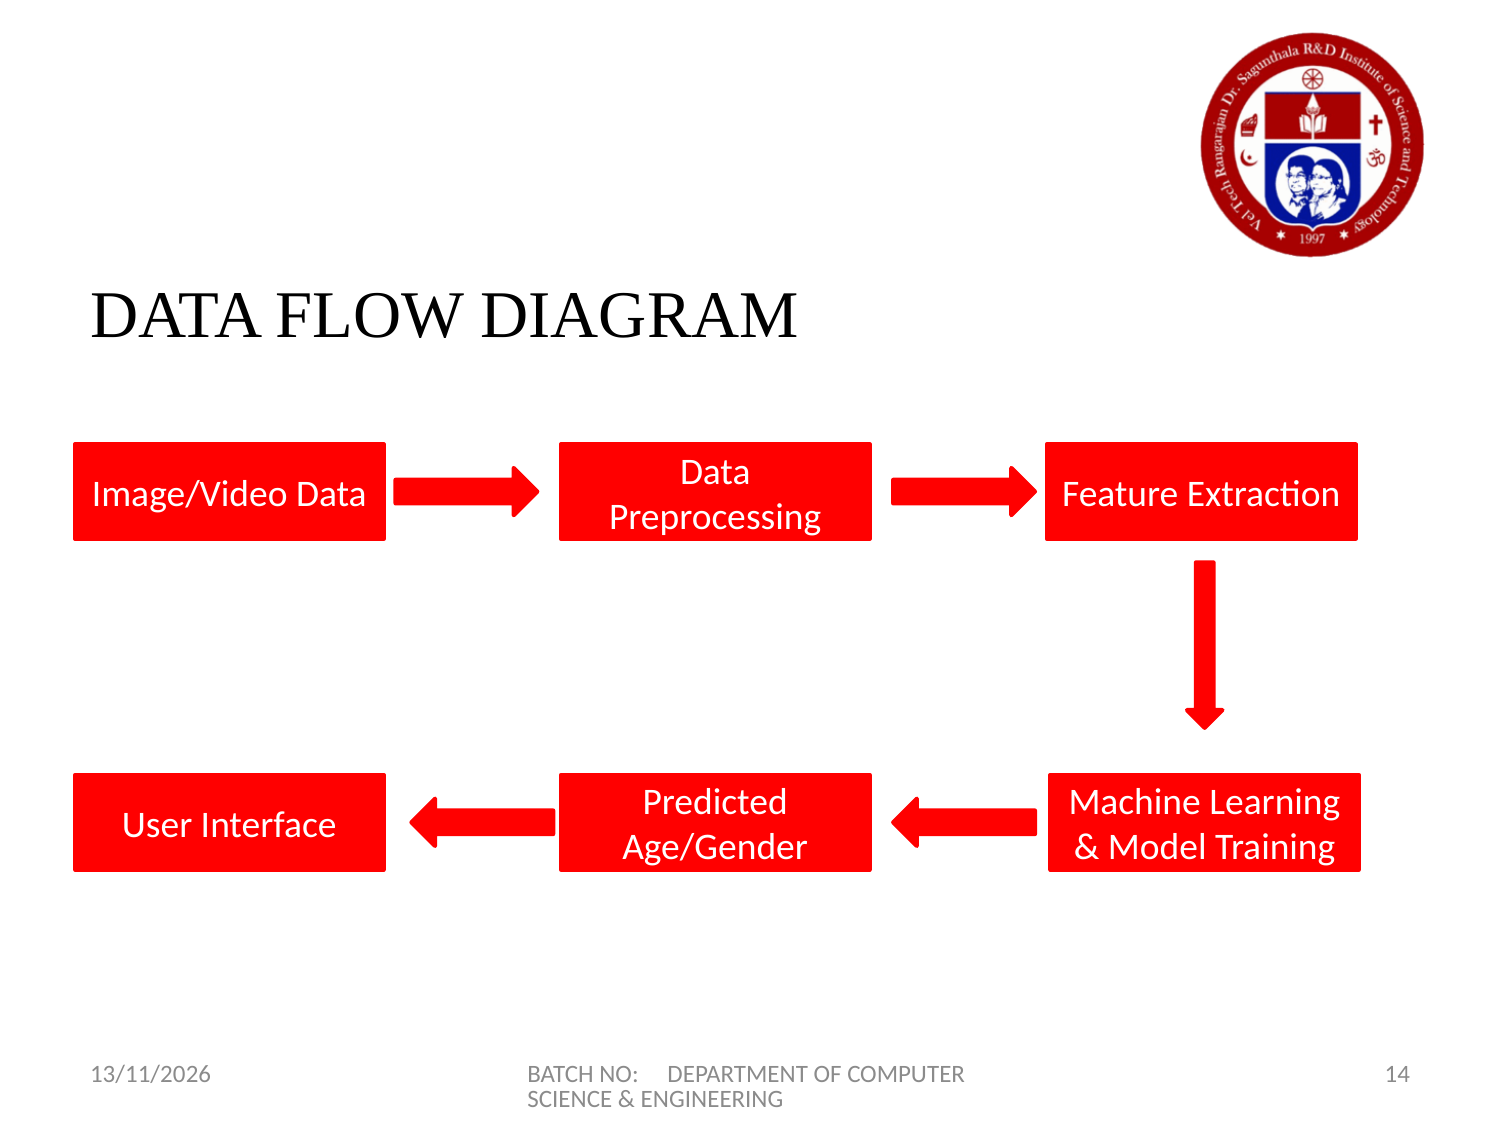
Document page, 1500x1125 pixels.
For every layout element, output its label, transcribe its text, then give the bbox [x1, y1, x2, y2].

text_box [891, 466, 1038, 518]
list DATA FLOW DIAGRAM [75, 263, 1425, 1043]
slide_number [75, 1042, 425, 1103]
slide_number 14 [1074, 1042, 1425, 1103]
text_box Data Preprocessing [559, 442, 872, 541]
text_box [409, 796, 556, 848]
text_box Feature Extraction [1045, 442, 1358, 541]
text_box [1185, 560, 1225, 730]
text_box Predicted Age/Gender [559, 773, 872, 872]
text_box [891, 796, 1038, 848]
text_box [393, 466, 540, 518]
text_box Machine Learning & Model Training [1048, 773, 1361, 872]
footer BATCH NO: DEPARTMENT OF COMPUTER SCIENCE & ENGINEERING [512, 1042, 988, 1103]
text_box Image/Video Data [73, 442, 386, 541]
text_box User Interface [73, 773, 386, 872]
picture [1200, 32, 1425, 258]
